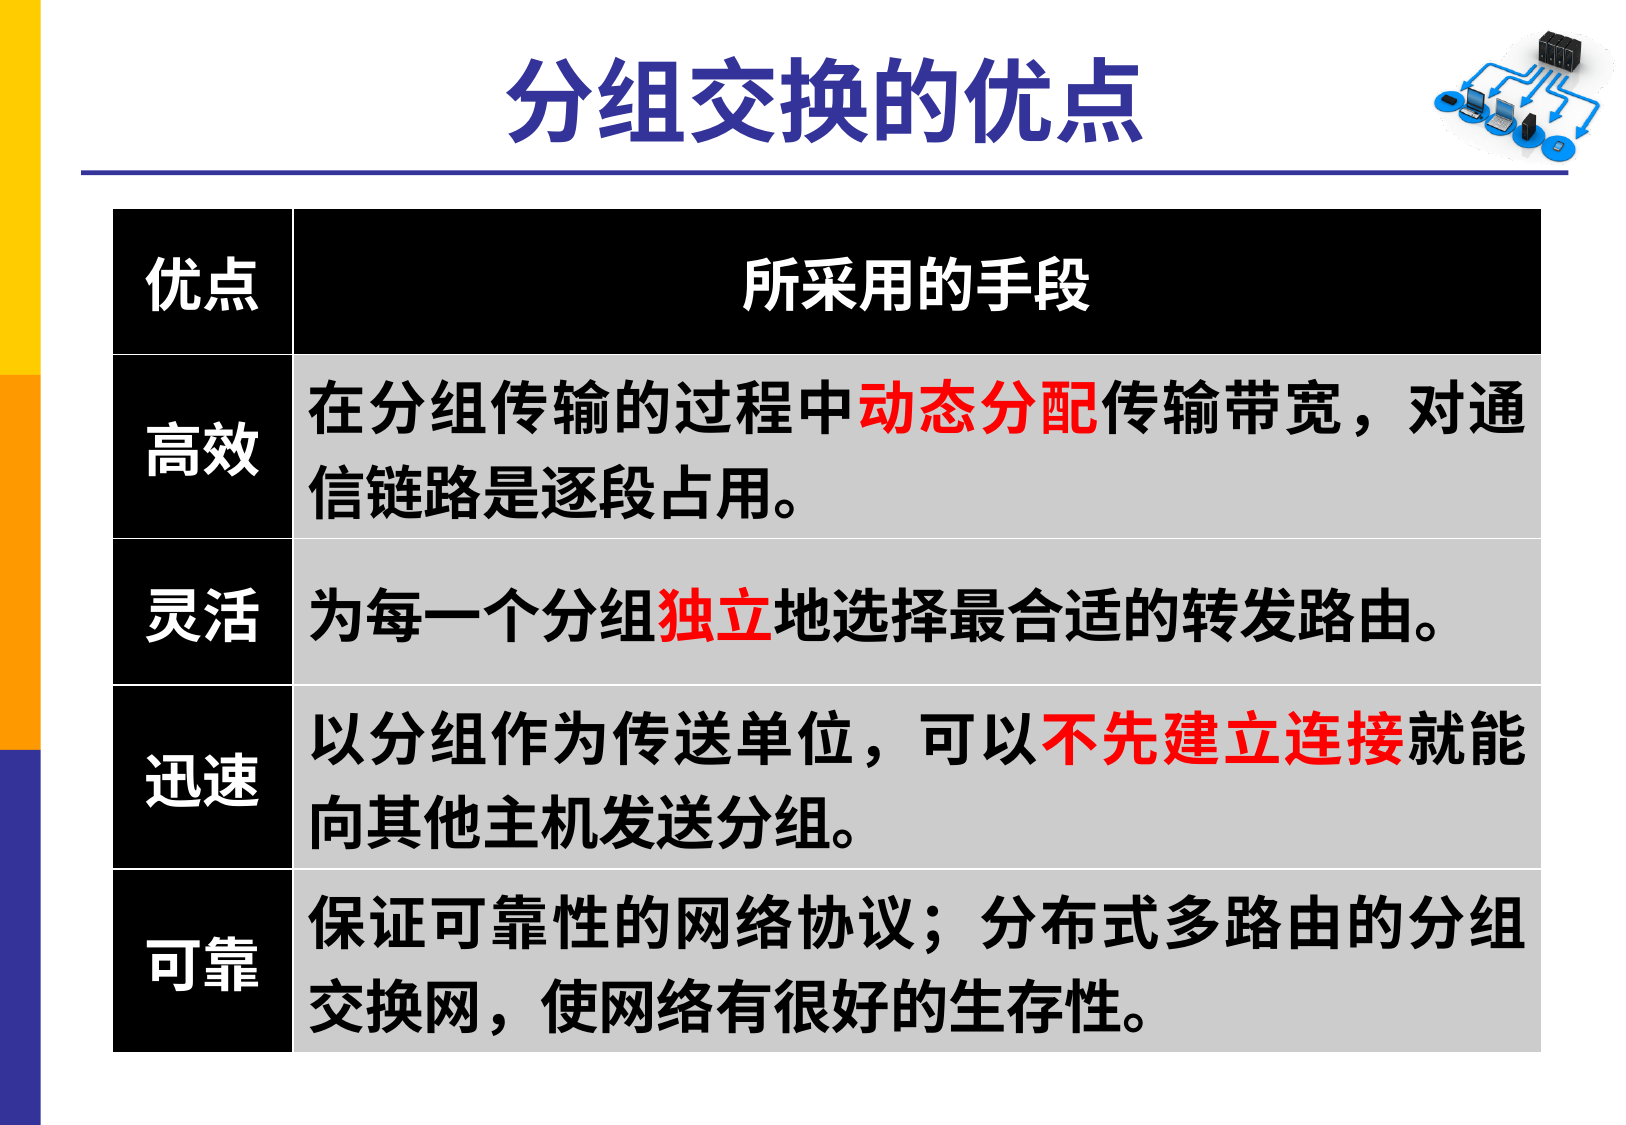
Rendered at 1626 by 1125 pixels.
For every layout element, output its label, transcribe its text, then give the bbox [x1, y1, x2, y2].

table_cell 为每一个分组独立地选择最合适的转发路由。 [294, 539, 1541, 684]
table_cell 迅速 [113, 686, 292, 868]
table_cell 以分组作为传送单位，可以不先建立连接就能向其他主机发送分组。 [294, 686, 1541, 868]
picture [1431, 30, 1616, 165]
title 分组交换的优点 [81, 30, 1569, 161]
table_cell 灵活 [113, 539, 292, 684]
table_header 所采用的手段 [294, 209, 1541, 354]
table_header 优点 [113, 209, 292, 354]
table_cell 可靠 [113, 870, 292, 1052]
table_cell 在分组传输的过程中动态分配传输带宽，对通信链路是逐段占用。 [294, 355, 1541, 538]
table_cell 保证可靠性的网络协议；分布式多路由的分组交换网，使网络有很好的生存性。 [294, 870, 1541, 1052]
table_cell 高效 [113, 355, 292, 538]
